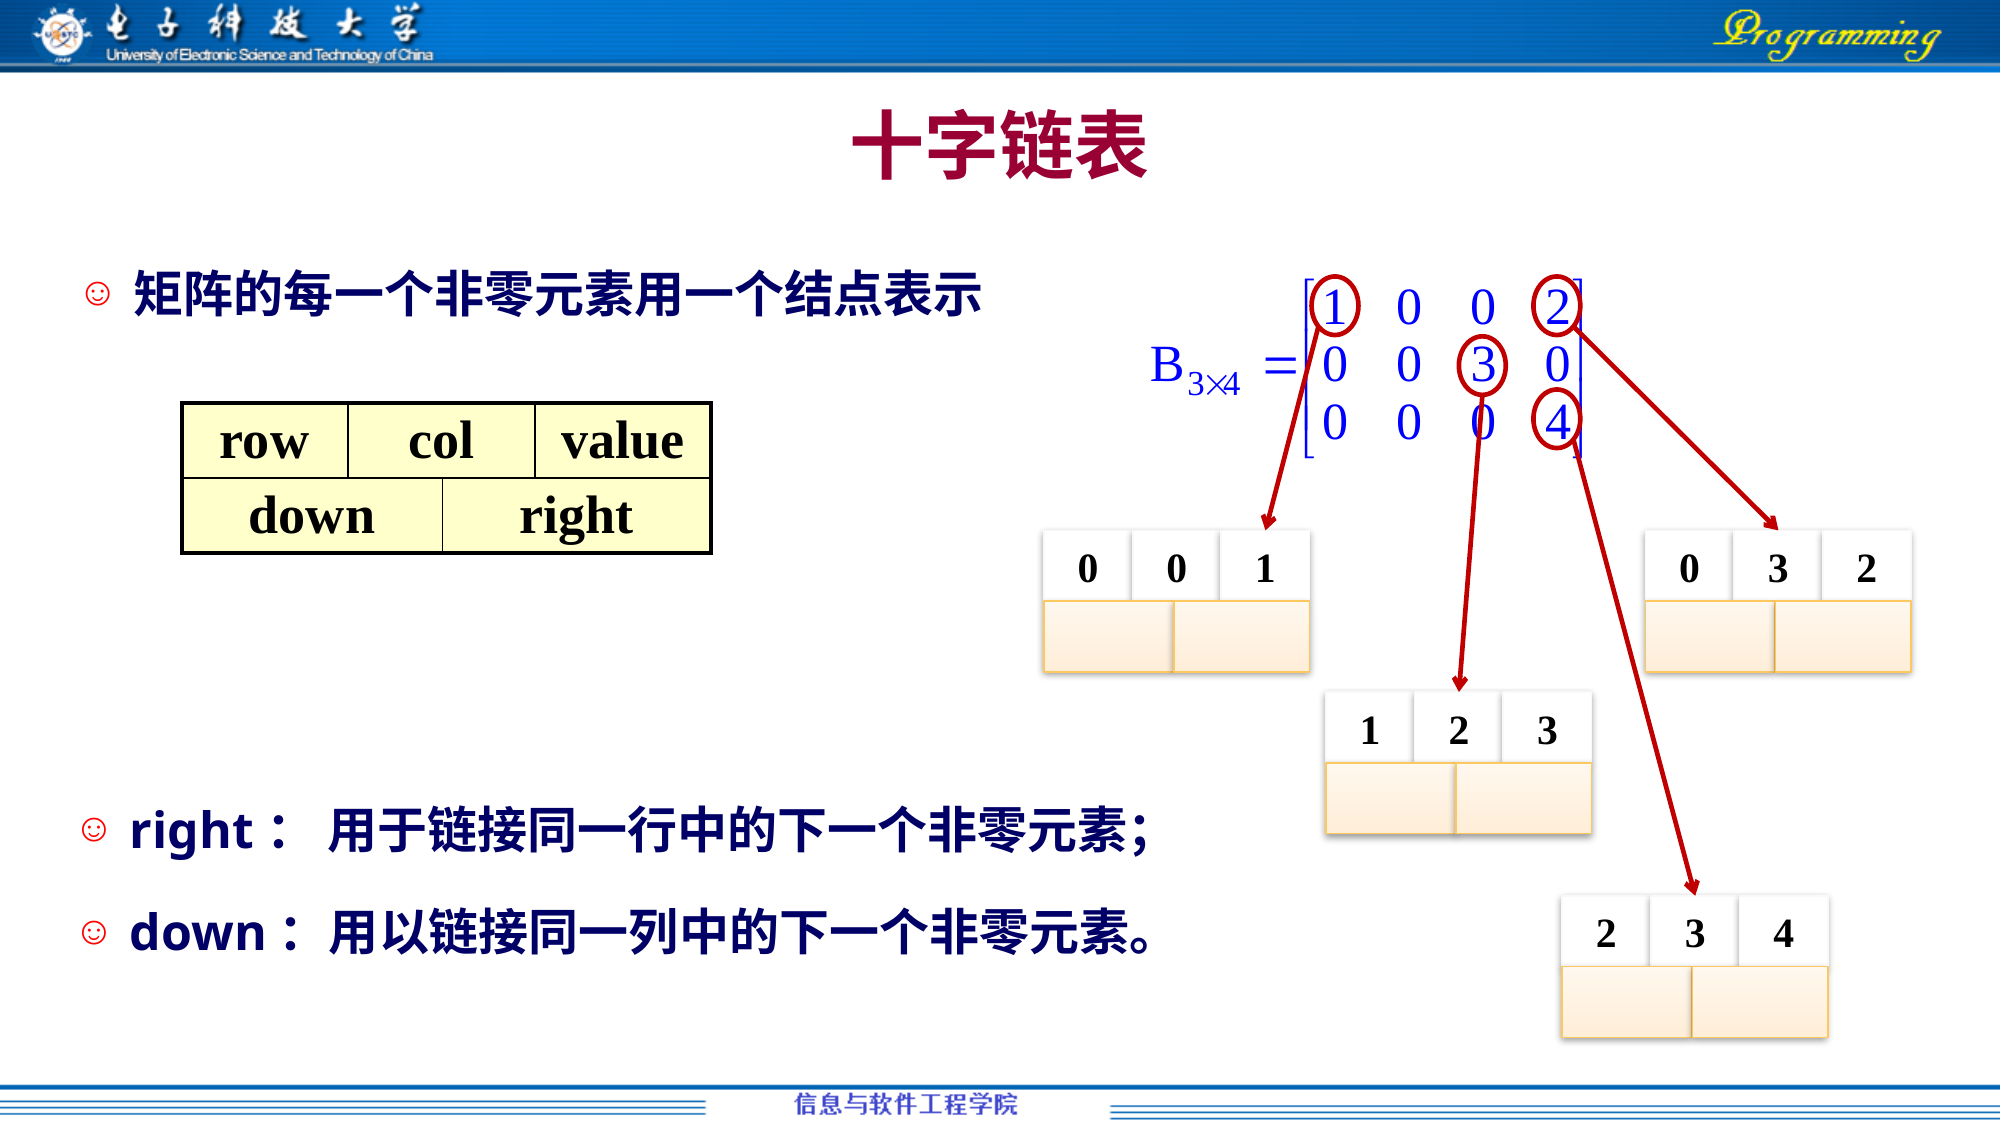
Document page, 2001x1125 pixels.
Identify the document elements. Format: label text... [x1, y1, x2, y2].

table_header value [536, 405, 709, 477]
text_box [1043, 266, 1912, 1038]
table_cell down [184, 479, 442, 551]
table_header col [349, 405, 534, 477]
text_box right： 用于链接同一行中的下一个非零元素； down：用以链接同一列中的下一个非零元素。 [58, 760, 1038, 980]
title 十字链表 [150, 87, 1850, 200]
table_header row [184, 405, 347, 477]
list 矩阵的每一个非零元素用一个结点表示 [62, 224, 1118, 388]
table_cell right [443, 479, 709, 551]
picture [0, 0, 2000, 1125]
